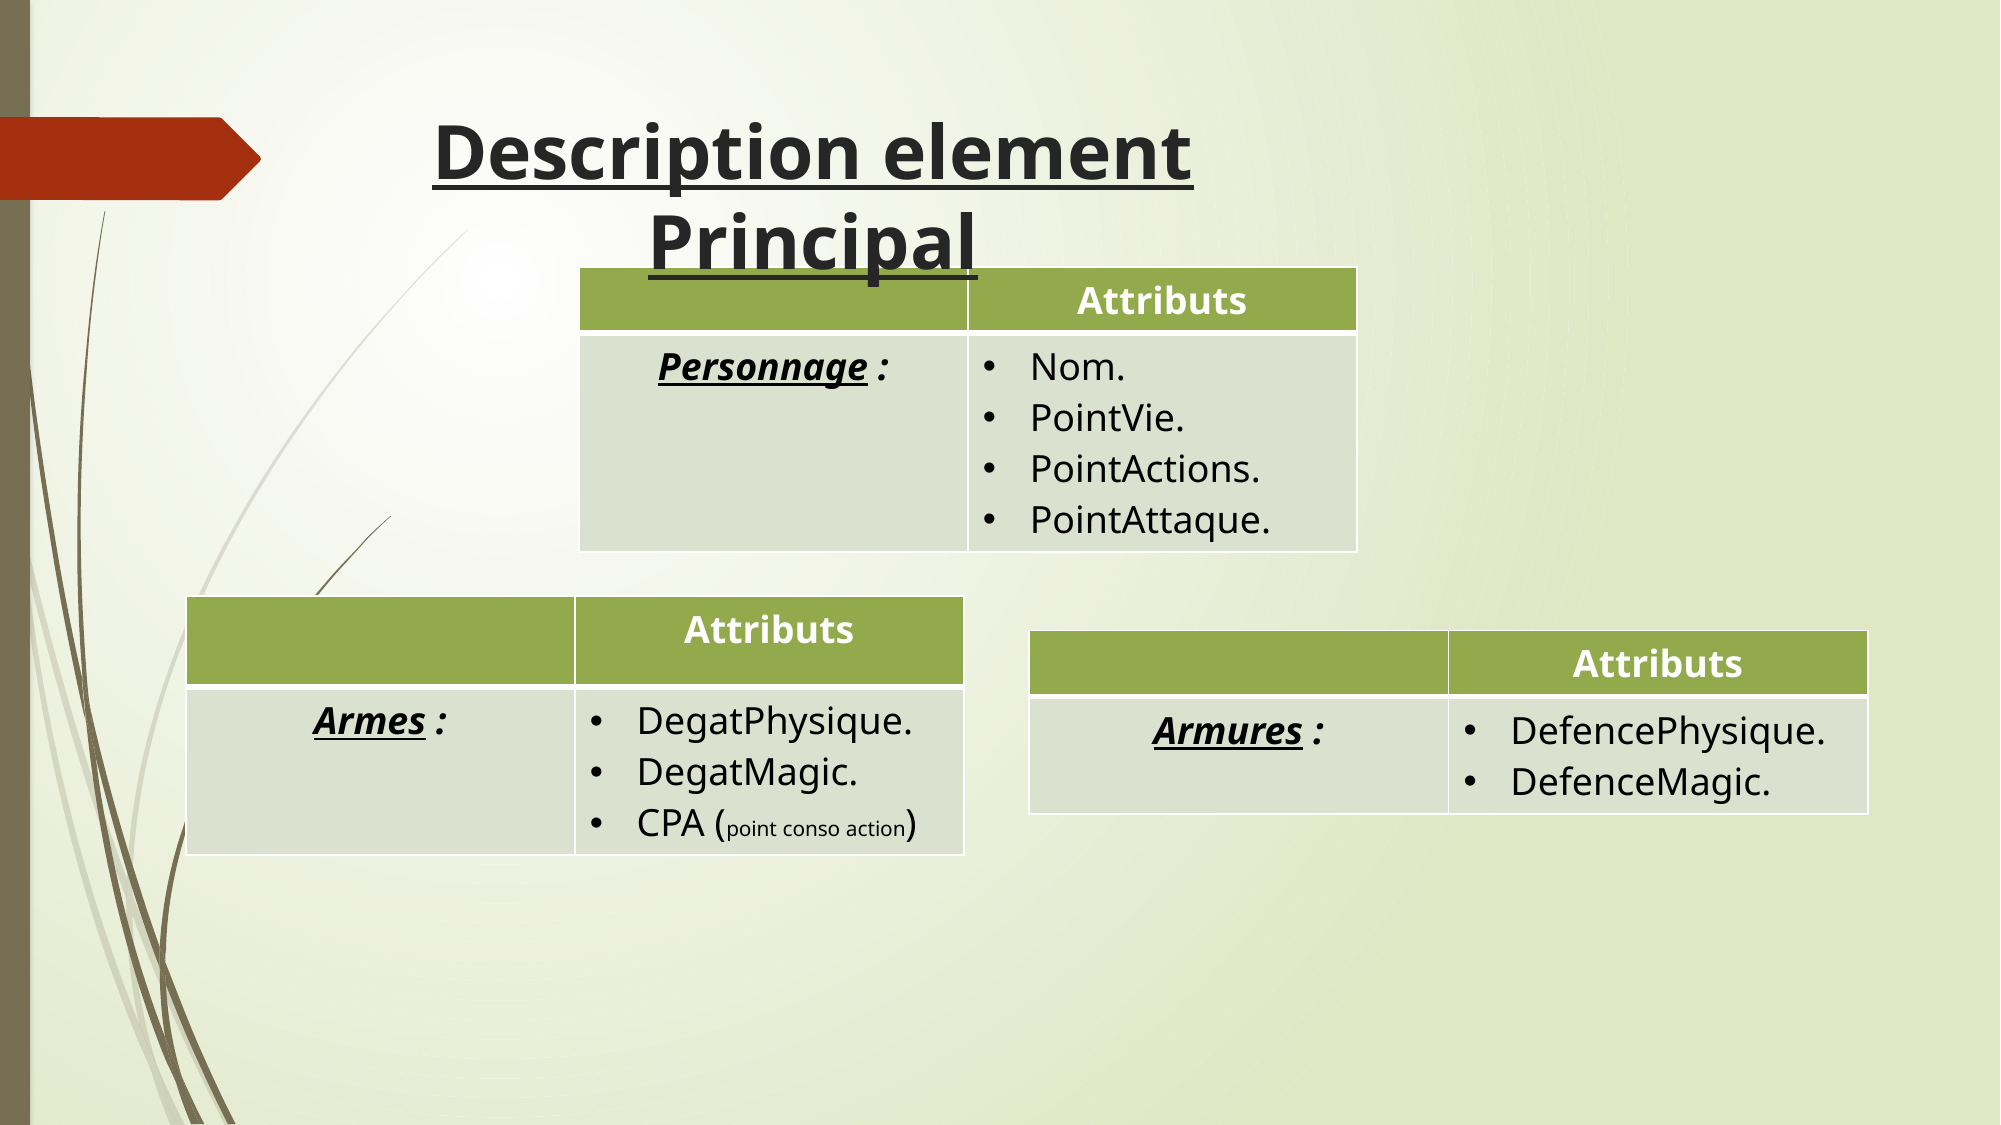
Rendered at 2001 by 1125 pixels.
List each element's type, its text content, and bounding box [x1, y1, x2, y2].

table_header Attributs [1449, 631, 1867, 694]
table_header [1030, 631, 1448, 694]
table_cell DefencePhysique. DefenceMagic. [1449, 699, 1867, 813]
table_cell Nom. PointVie. PointActions. PointAttaque. [969, 336, 1356, 551]
table_cell DegatPhysique. DegatMagic. CPA (point conso action) [576, 690, 963, 854]
table_cell Armes : [187, 690, 574, 854]
table_header Attributs [576, 597, 963, 684]
title Description element Principal [245, 96, 1381, 207]
table_header [187, 597, 574, 684]
table_cell Armures : [1030, 699, 1448, 813]
table_header Attributs [969, 268, 1356, 330]
table_header [580, 268, 967, 330]
table_cell Personnage : [580, 336, 967, 551]
